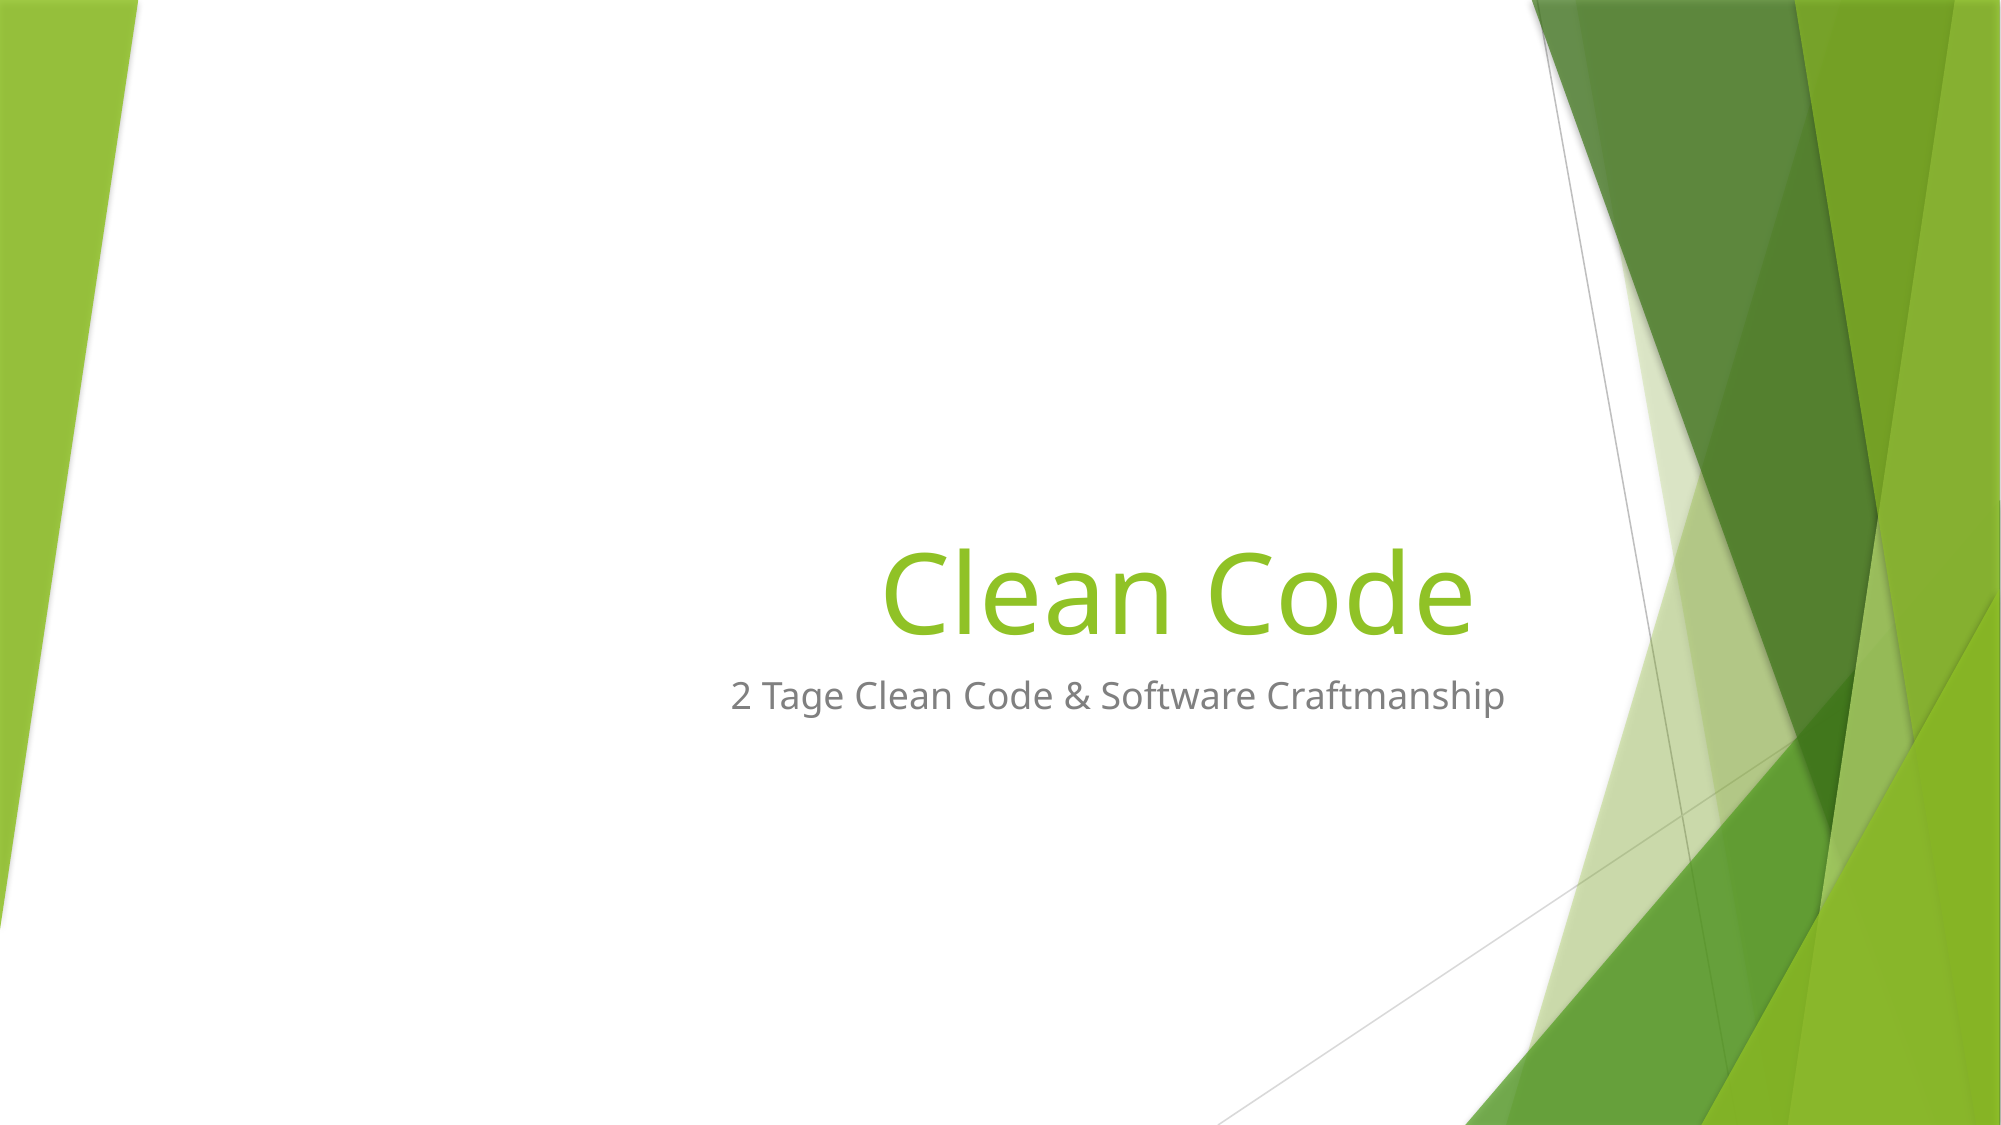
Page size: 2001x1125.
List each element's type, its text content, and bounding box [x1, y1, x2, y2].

title Clean Code [247, 394, 1522, 664]
subtitle 2 Tage Clean Code & Software Craftmanship [247, 664, 1522, 845]
